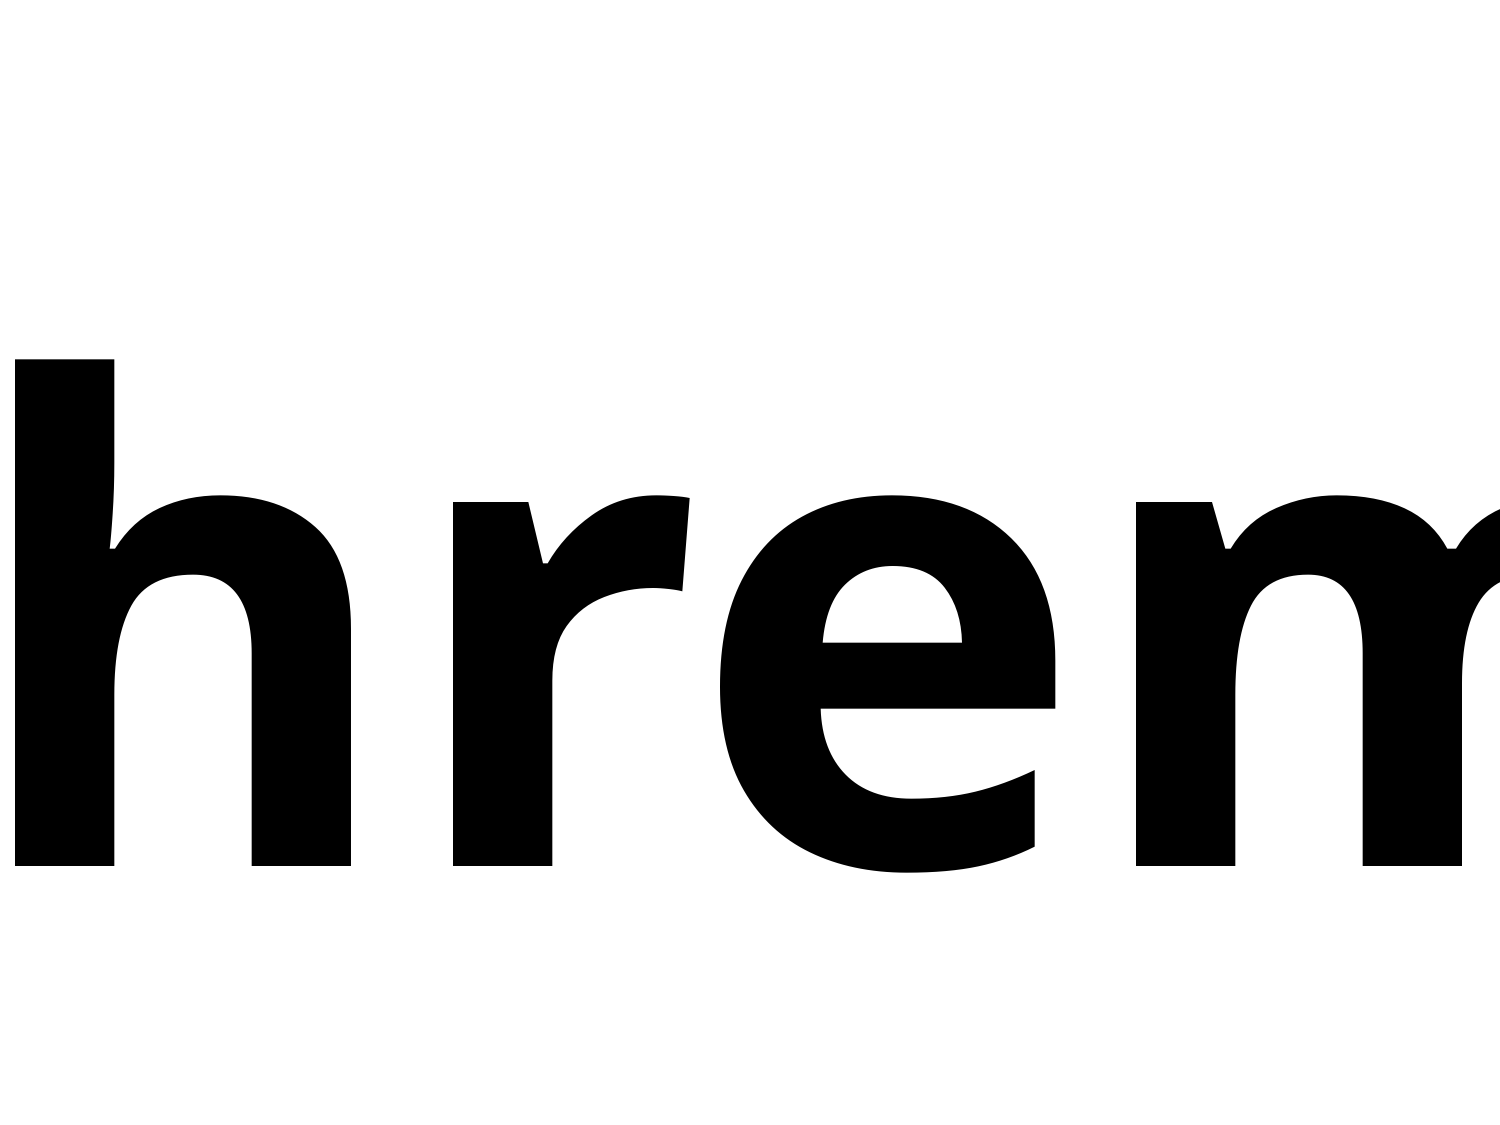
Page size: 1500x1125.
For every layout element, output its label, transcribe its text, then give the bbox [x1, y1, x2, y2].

text_box ihrem [74, 149, 1425, 1050]
